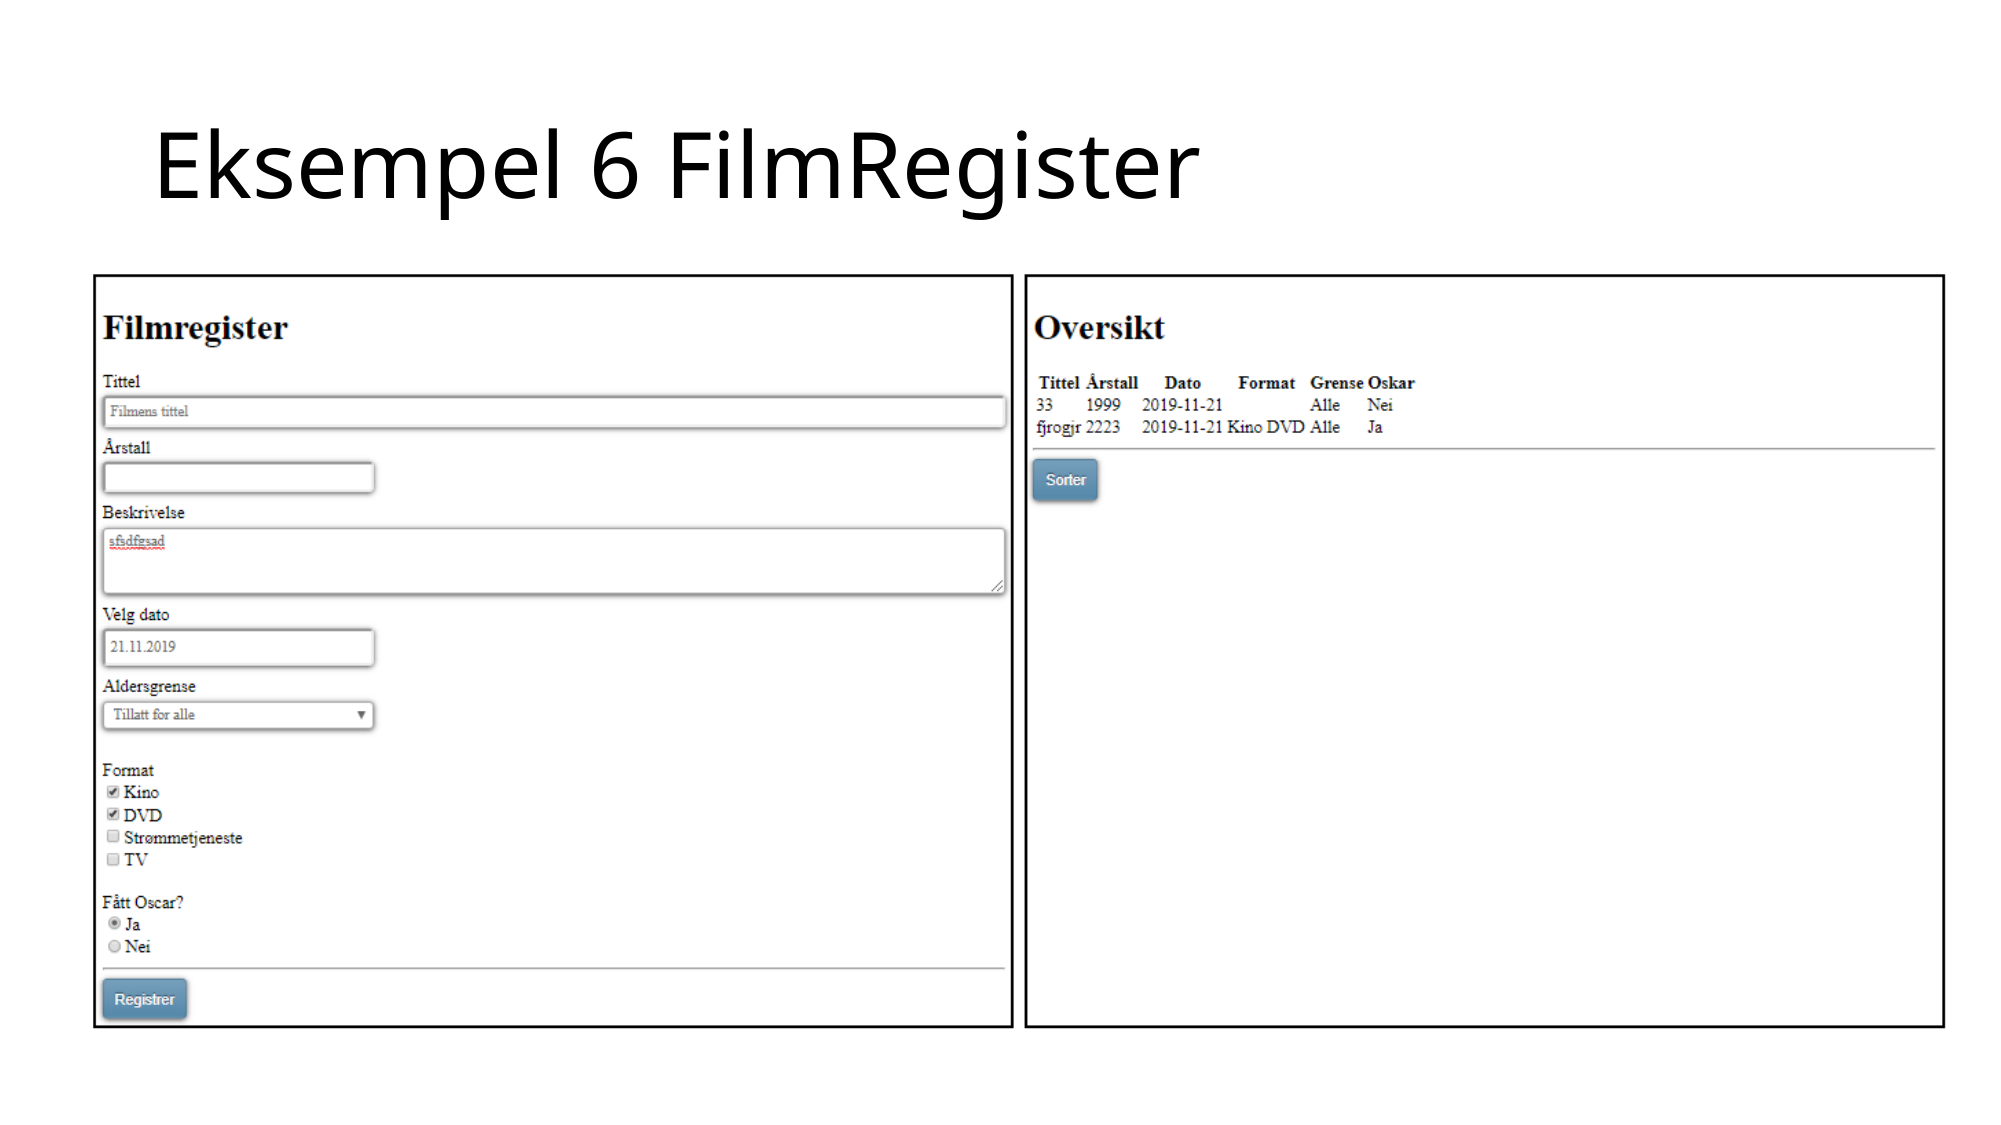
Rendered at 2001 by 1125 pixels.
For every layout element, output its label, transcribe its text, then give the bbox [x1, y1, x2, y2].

title Eksempel 6 FilmRegister [137, 59, 1863, 251]
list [91, 251, 1959, 1038]
